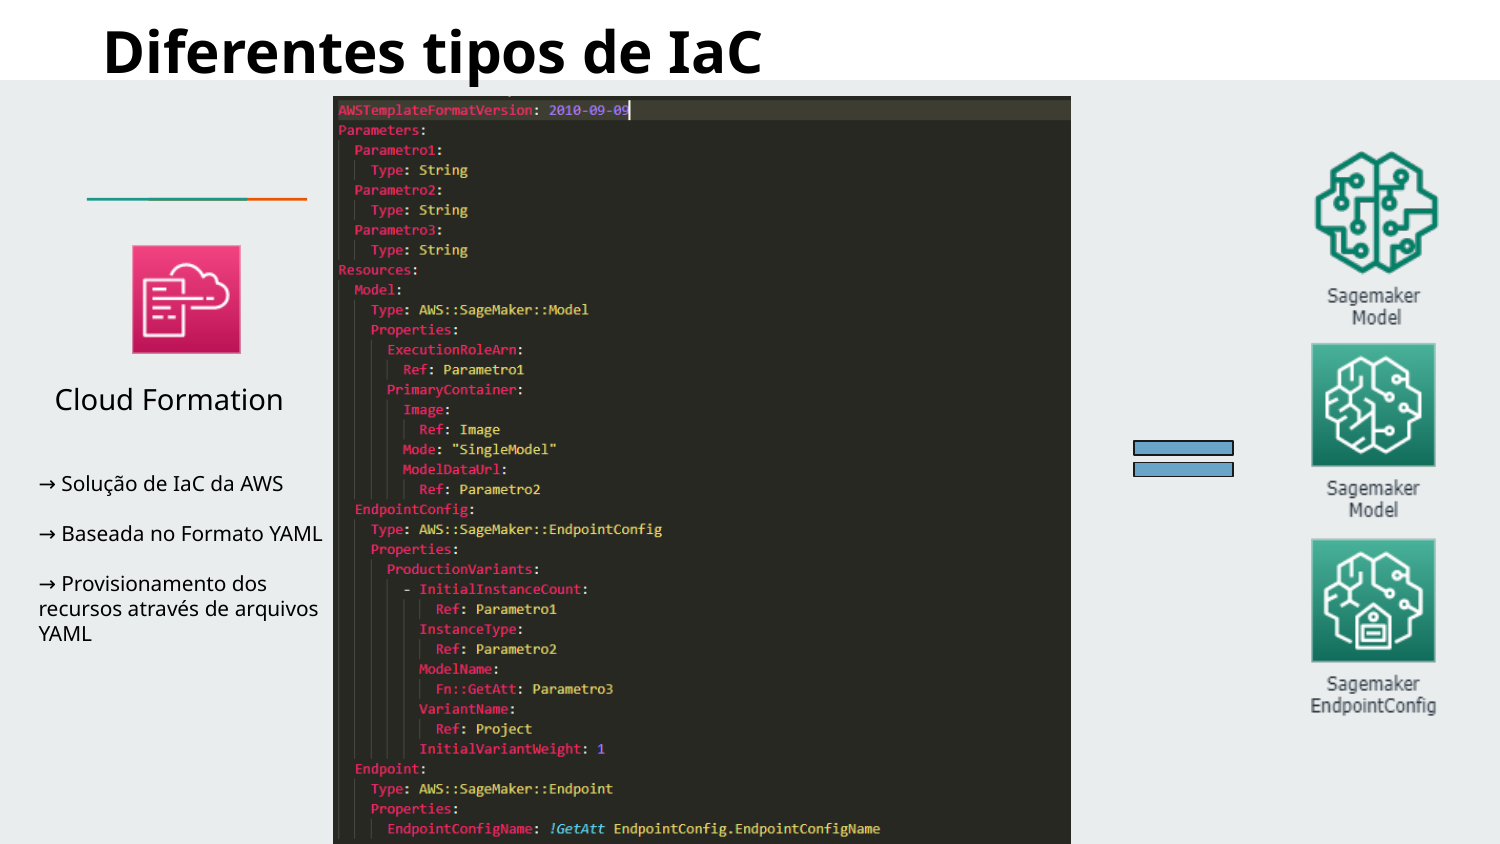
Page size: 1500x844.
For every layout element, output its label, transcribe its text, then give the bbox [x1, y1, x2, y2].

text_box [1134, 462, 1234, 477]
text_box → Solução de IaC da AWS → Baseada no Formato YAML → Provisionamento dos recursos através de arquivos YAML [23, 455, 328, 661]
picture [333, 96, 1071, 844]
picture [132, 245, 241, 355]
picture [1309, 151, 1439, 719]
text_box [1134, 440, 1234, 456]
text_box Cloud Formation [39, 366, 328, 455]
text_box Diferentes tipos de IaC [0, 0, 857, 170]
